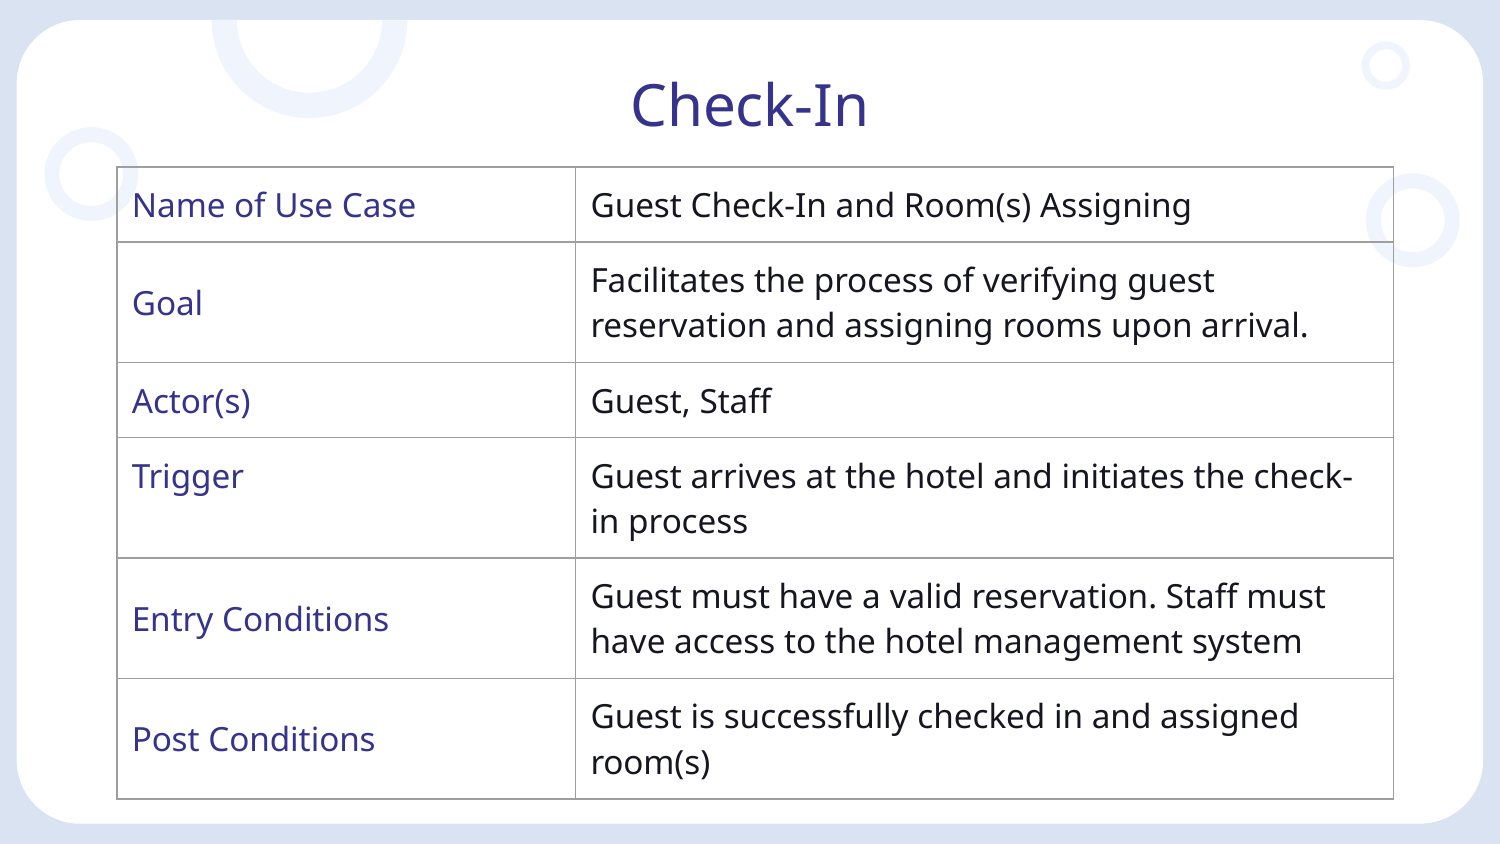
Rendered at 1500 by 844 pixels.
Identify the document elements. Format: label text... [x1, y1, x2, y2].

table_cell Post Conditions [118, 679, 575, 798]
title Check-In [116, 55, 1383, 150]
table_cell Guest must have a valid reservation. Staff must have access to the hotel management system [576, 559, 1393, 678]
table_cell Goal [118, 243, 575, 362]
table_cell Facilitates the process of verifying guest reservation and assigning rooms upon arrival. [576, 243, 1393, 362]
table_cell Trigger [118, 438, 575, 557]
table_cell Guest arrives at the hotel and initiates the check-in process [576, 438, 1393, 557]
table_cell Actor(s) [118, 363, 575, 437]
table_cell Entry Conditions [118, 559, 575, 678]
table_header Name of Use Case [118, 168, 575, 241]
table_header Guest Check-In and Room(s) Assigning [576, 168, 1393, 241]
table_cell Guest, Staff [576, 363, 1393, 437]
table_cell Guest is successfully checked in and assigned room(s) [576, 679, 1393, 798]
